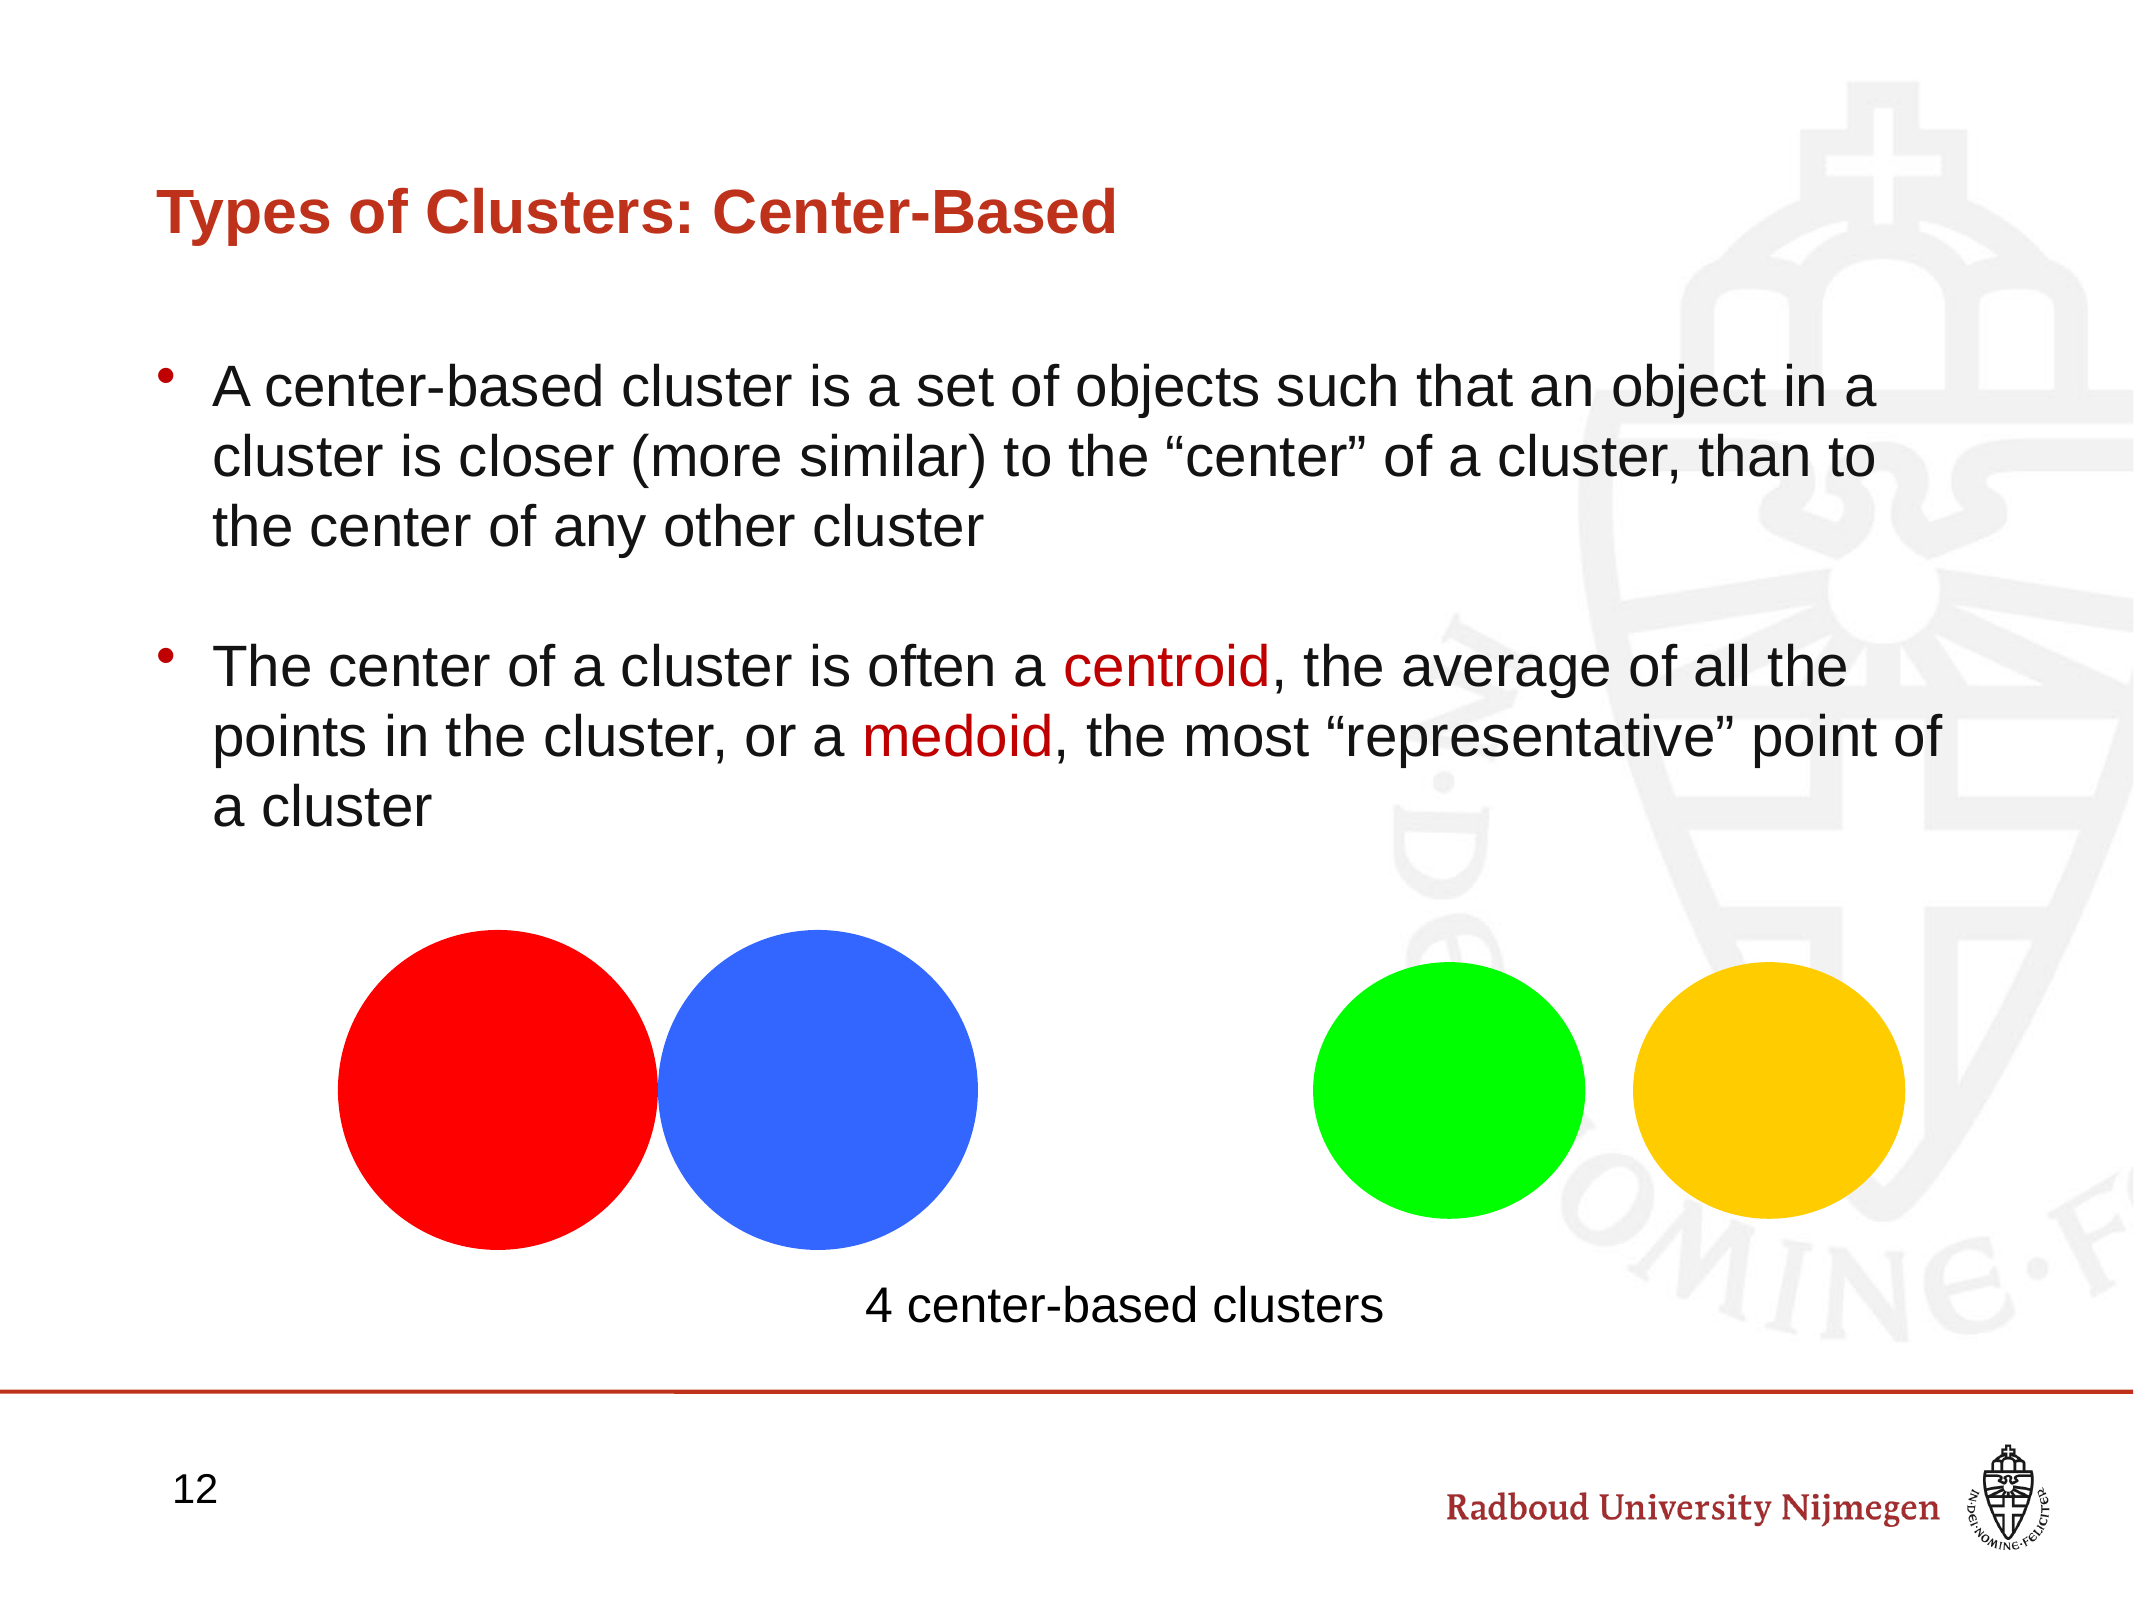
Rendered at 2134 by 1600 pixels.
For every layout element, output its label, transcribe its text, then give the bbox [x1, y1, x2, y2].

text_box [337, 929, 658, 1250]
list A center-based cluster is a set of objects such that an object in a cluster is closer (more similar) to the “center” of a cluster, than to the center of any other cluster The center of a cluster is often a centroid, the average of all the points in the cluster, or a medoid, the most “representative” point of a cluster [147, 339, 1961, 1325]
text_box [657, 929, 978, 1250]
text_box [1313, 962, 1586, 1219]
picture [0, 1394, 2134, 1600]
text_box [1633, 962, 1906, 1219]
title Types of Clusters: Center-Based [147, 162, 1961, 336]
text_box 4 center-based clusters [843, 1262, 1591, 1344]
slide_number 12 [157, 1444, 655, 1530]
picture [0, 0, 2134, 1389]
